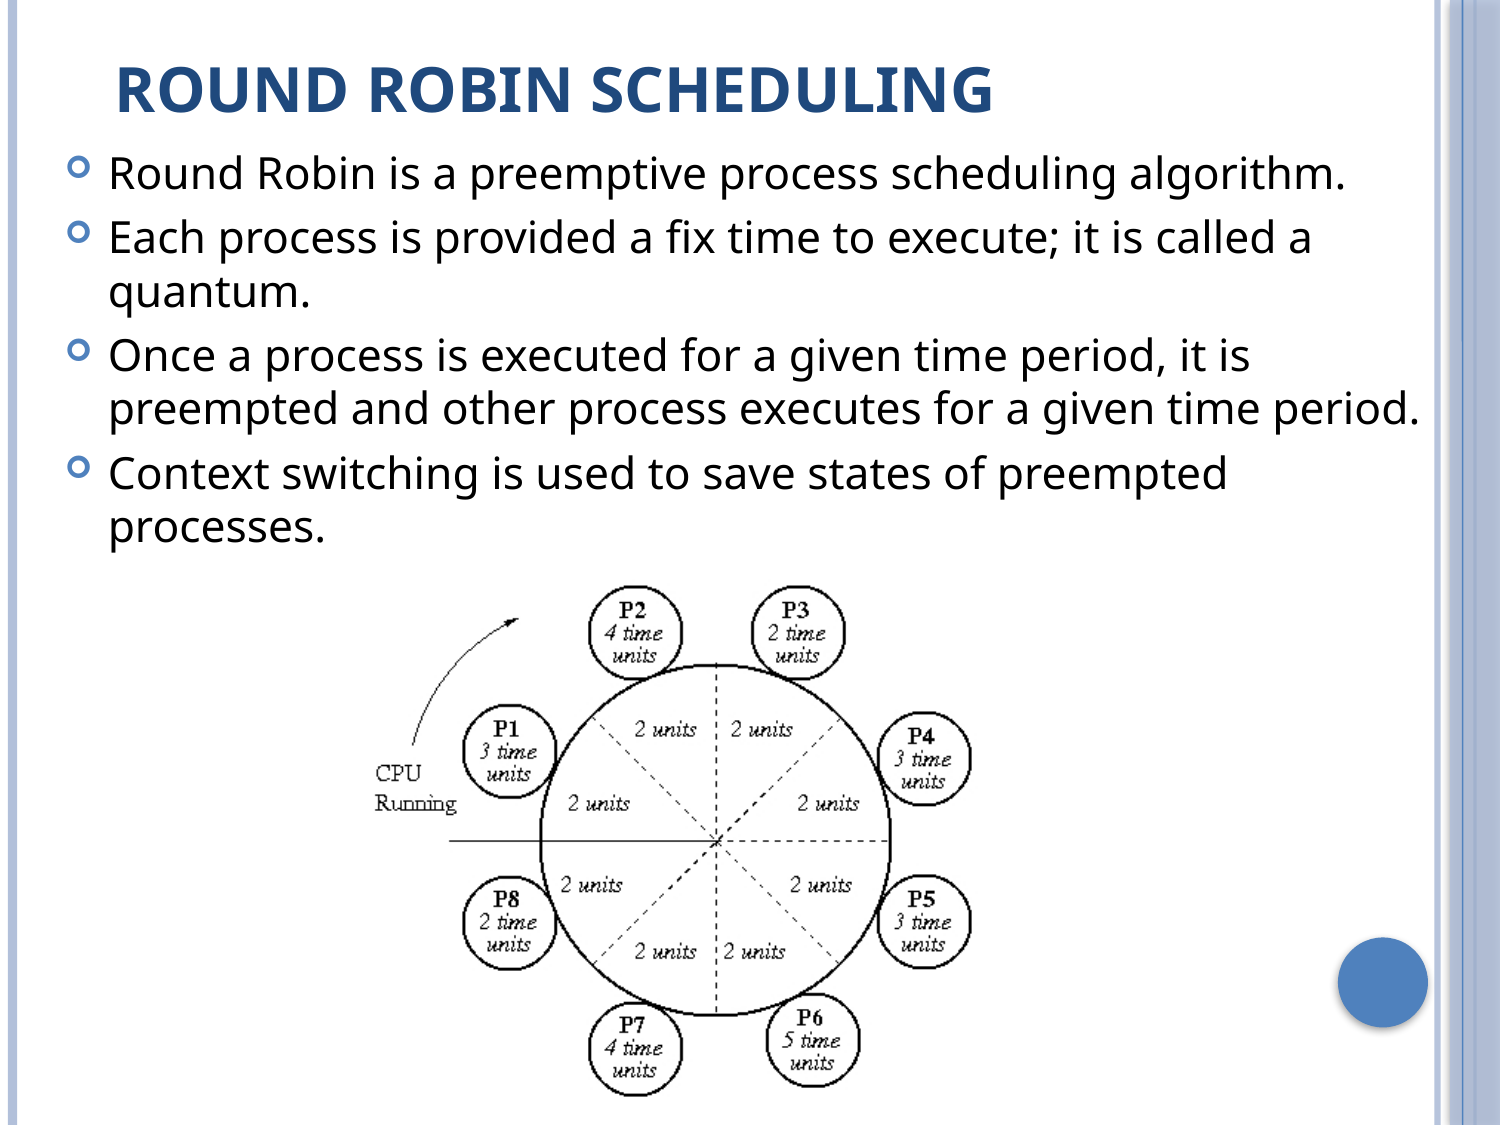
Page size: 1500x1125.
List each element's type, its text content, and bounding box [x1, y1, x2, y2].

title Round Robin Scheduling [99, 24, 1300, 133]
list Round Robin is a preemptive process scheduling algorithm. Each process is provided a fix time to execute; it is called a quantum. Once a process is executed for a given time period, it is preempted and other process executes for a given time period. Context switching is used to save states of preempted processes. [50, 137, 1438, 600]
picture [361, 568, 1001, 1125]
